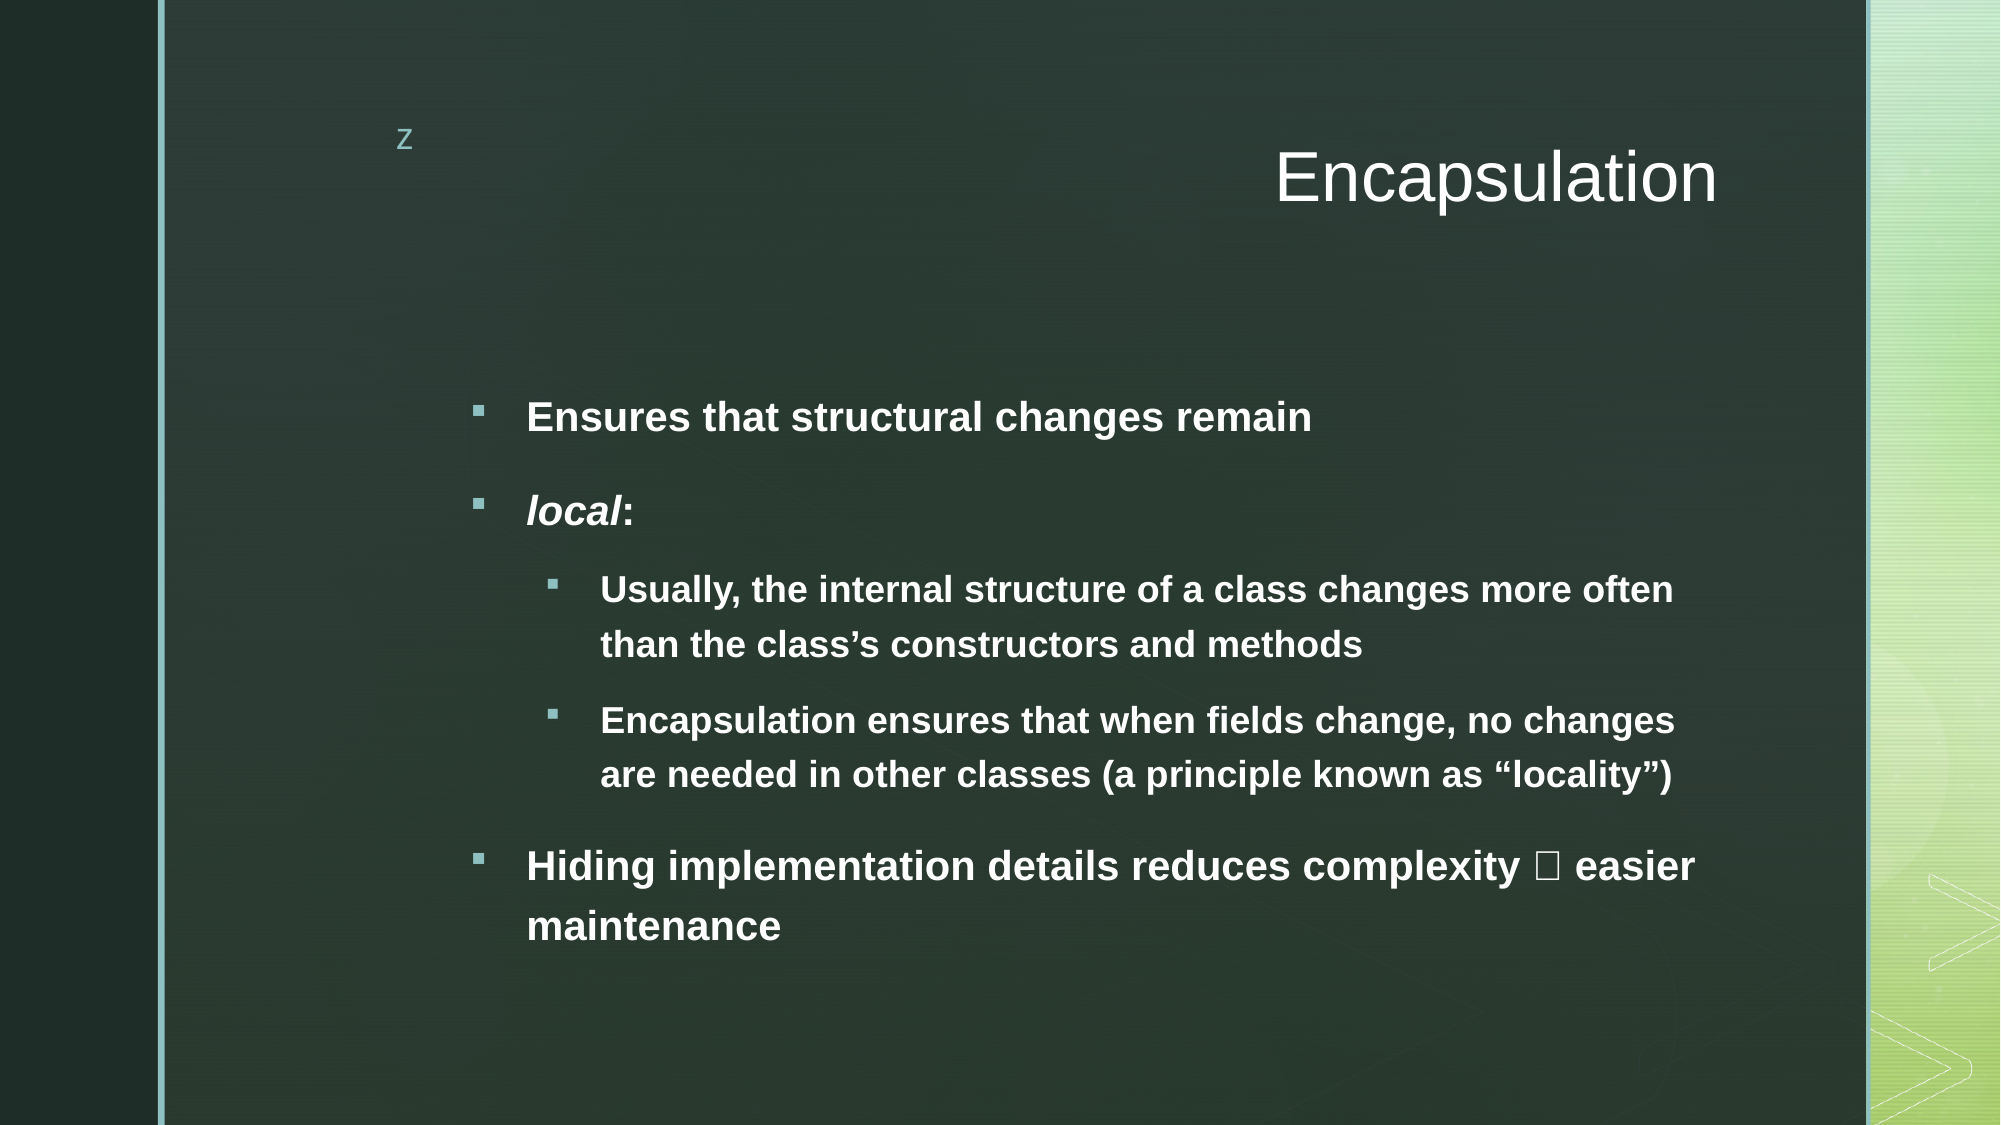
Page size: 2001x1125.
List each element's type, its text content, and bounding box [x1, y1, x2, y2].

picture [1871, 0, 2001, 1125]
title Encapsulation [428, 132, 1734, 310]
list Ensures that structural changes remain local: Usually, the internal structure of a class changes more often than the class’s constructors and methods Encapsulation ensures that when fields change, no changes are needed in other classes (a principle known as “locality”) Hiding implementation details reduces complexity  easier maintenance [454, 336, 1734, 993]
